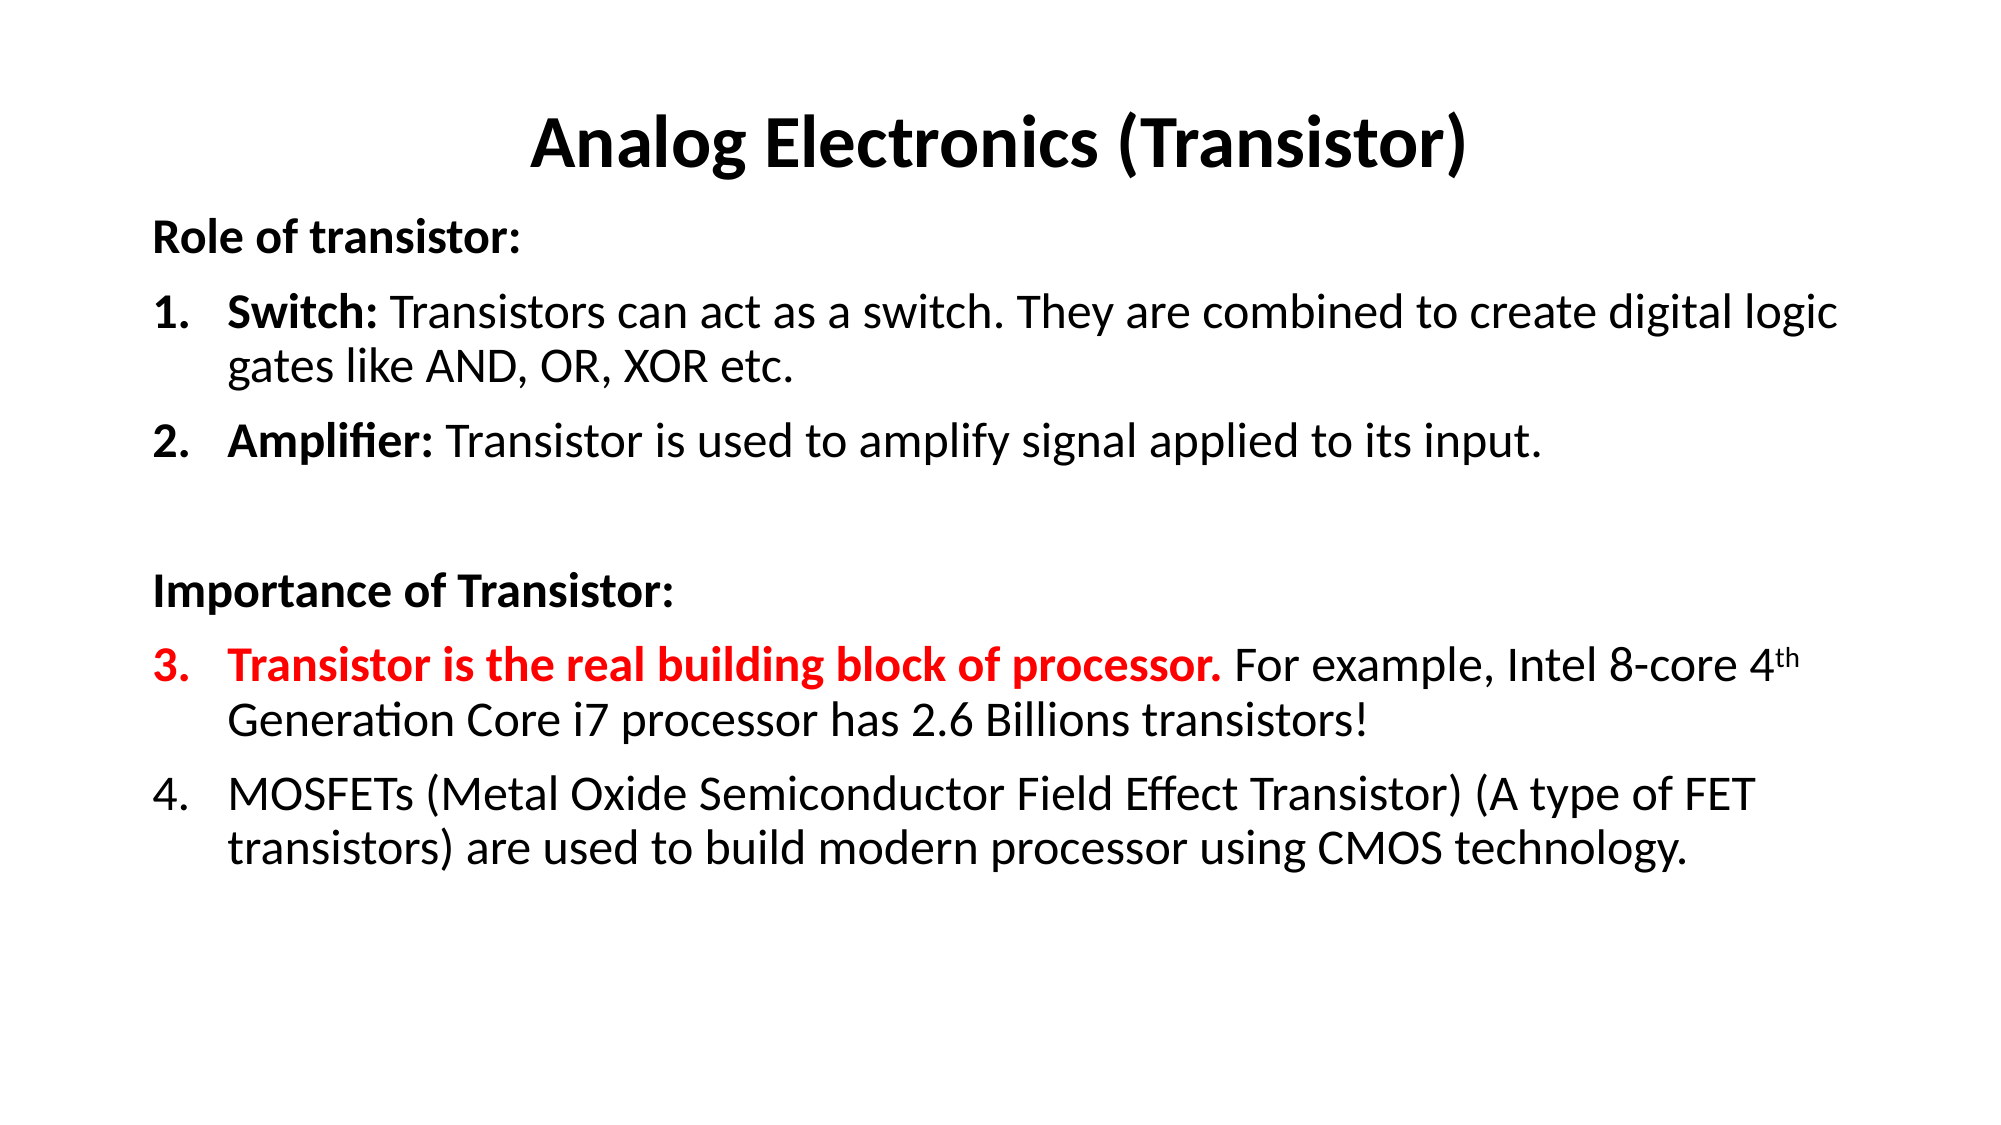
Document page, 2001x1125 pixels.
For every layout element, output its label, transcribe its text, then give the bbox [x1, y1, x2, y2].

text_box Analog Electronics (Transistor) [146, 84, 1854, 190]
text_box Role of transistor: Switch: Transistors can act as a switch. They are combined to create digital logic gates like AND, OR, XOR etc. Amplifier: Transistor is used to amplify signal applied to its input. Importance of Transistor: Transistor is the real building block of processor. For example, Intel 8-core 4th Generation Core i7 processor has 2.6 Billions transistors! MOSFETs (Metal Oxide Semiconductor Field Effect Transistor) (A type of FET transistors) are used to build modern processor using CMOS technology. [137, 203, 1863, 1022]
